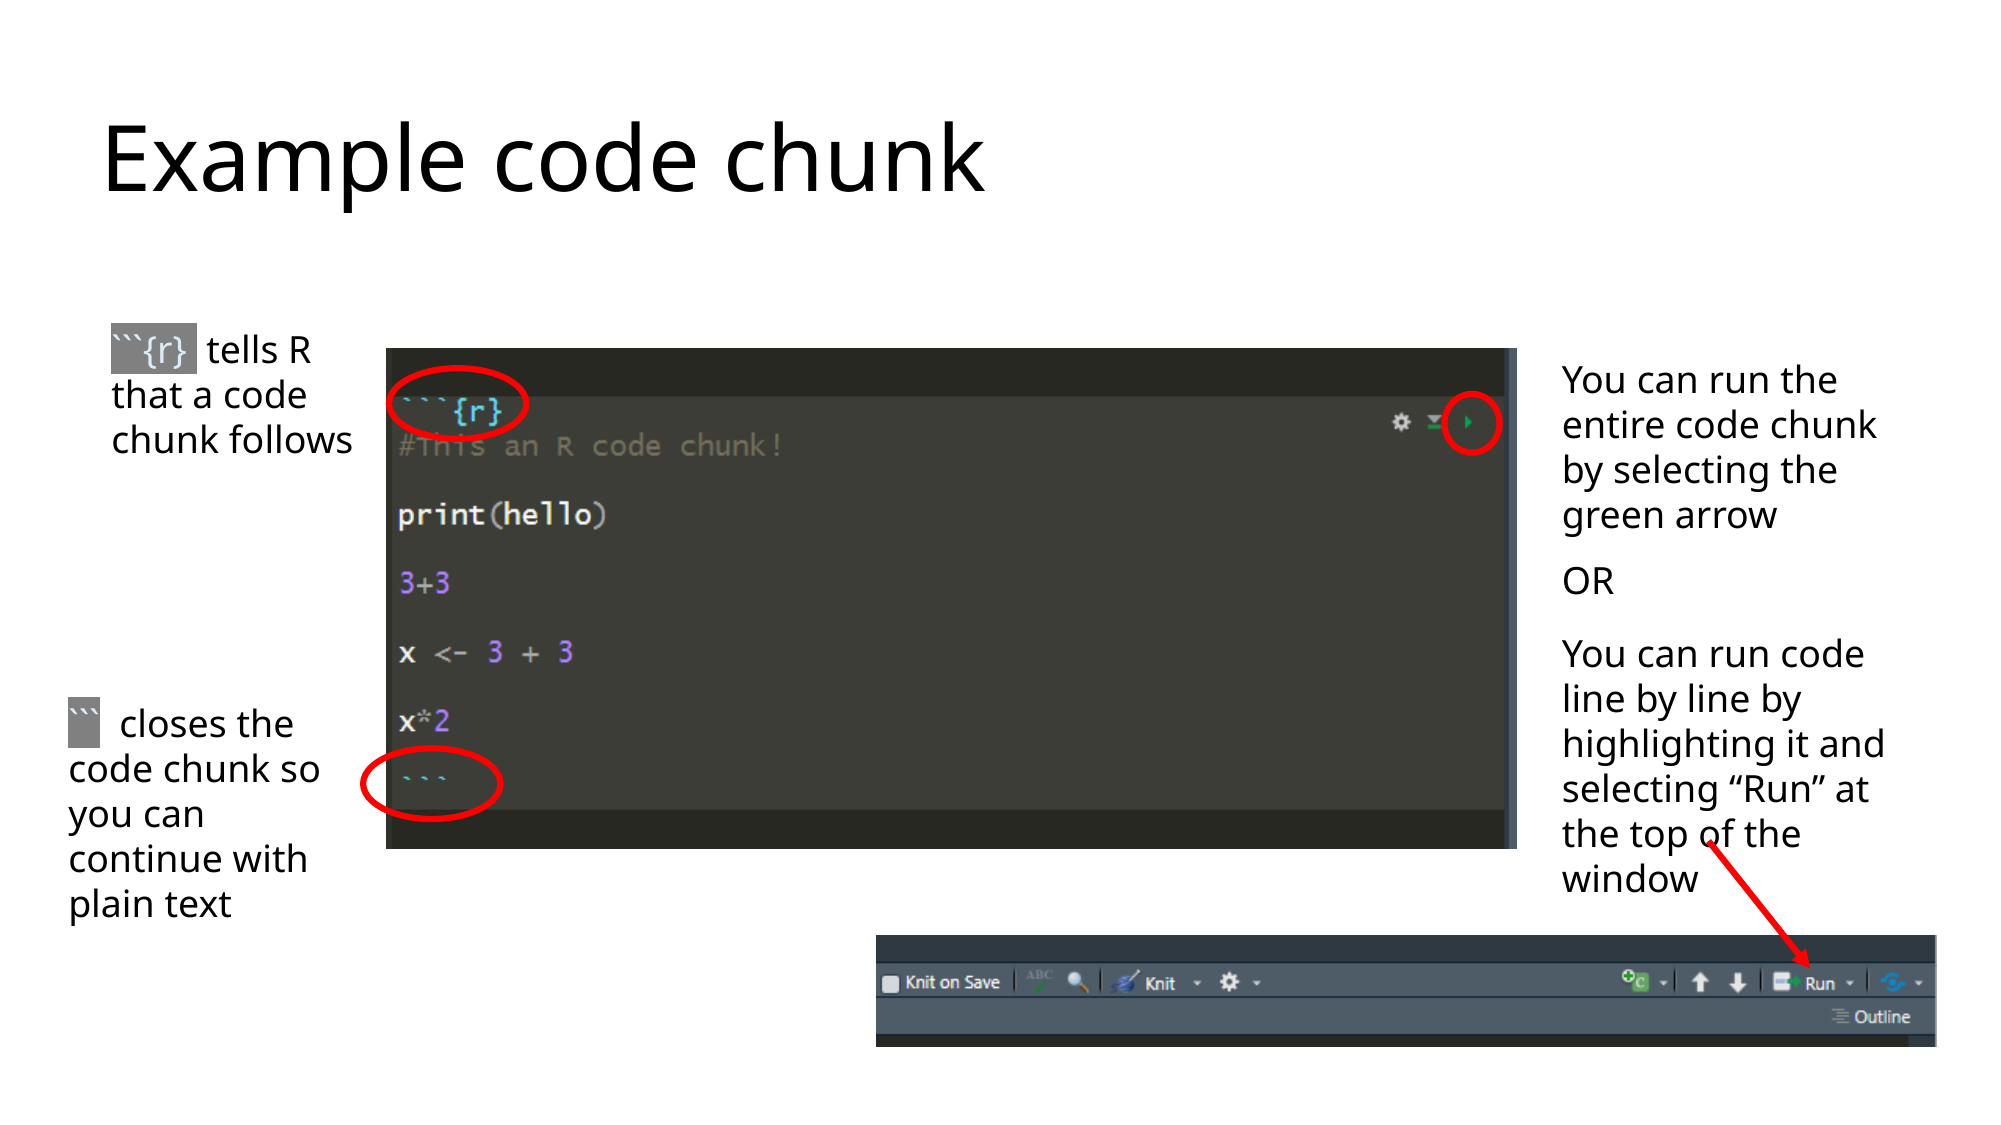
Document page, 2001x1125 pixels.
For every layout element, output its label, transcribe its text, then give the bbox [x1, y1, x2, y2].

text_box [1708, 840, 1811, 970]
text_box You can run the entire code chunk by selecting the green arrow OR You can run code line by line by highlighting it and selecting “Run” at the top of the window [1547, 348, 1937, 908]
text_box ```{r} tells R that a code chunk follows [96, 318, 387, 468]
title Example code chunk [85, 53, 1811, 271]
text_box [362, 347, 1517, 849]
text_box ``` closes the code chunk so you can continue with plain text [53, 692, 369, 933]
picture [876, 934, 1937, 1047]
